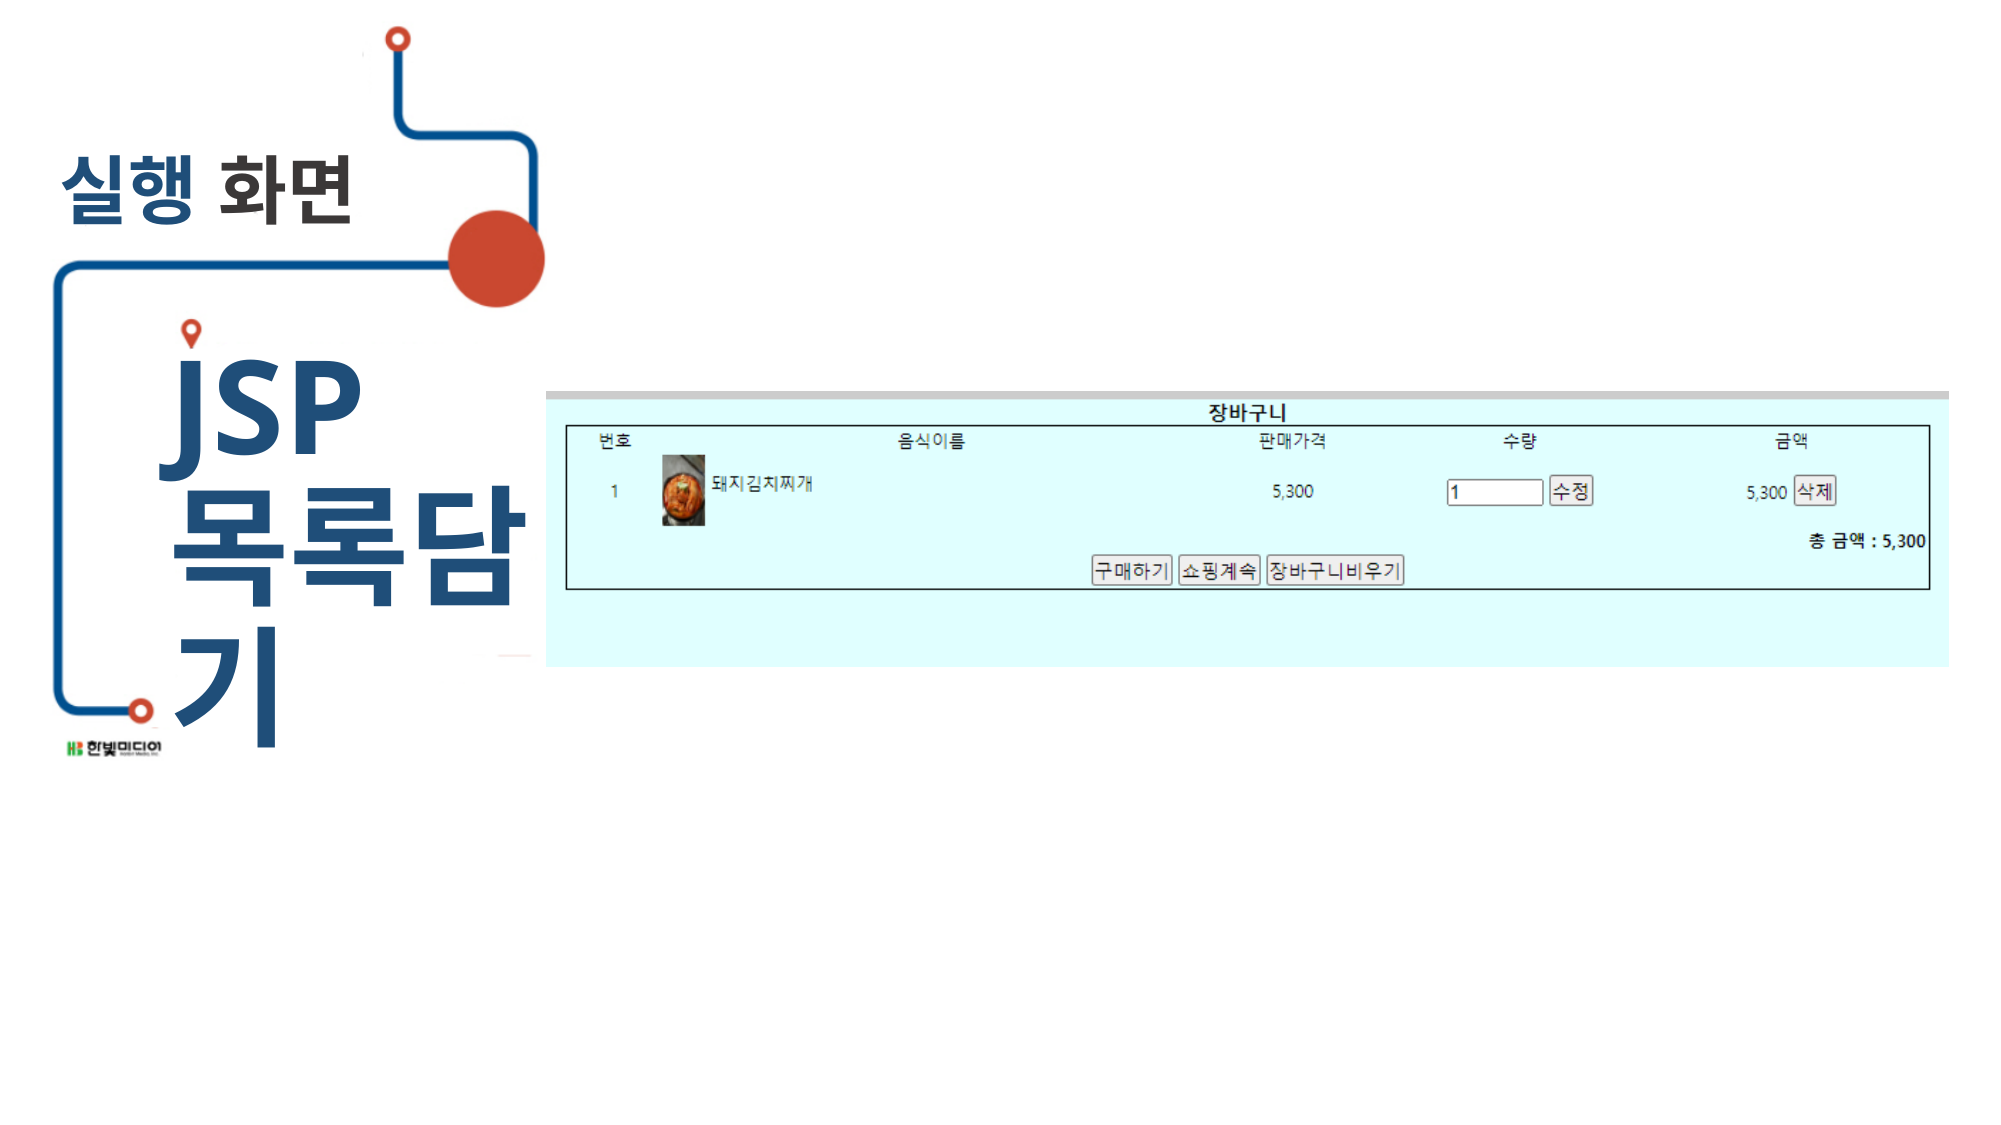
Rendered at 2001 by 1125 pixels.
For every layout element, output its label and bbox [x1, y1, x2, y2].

picture [44, 10, 1949, 772]
